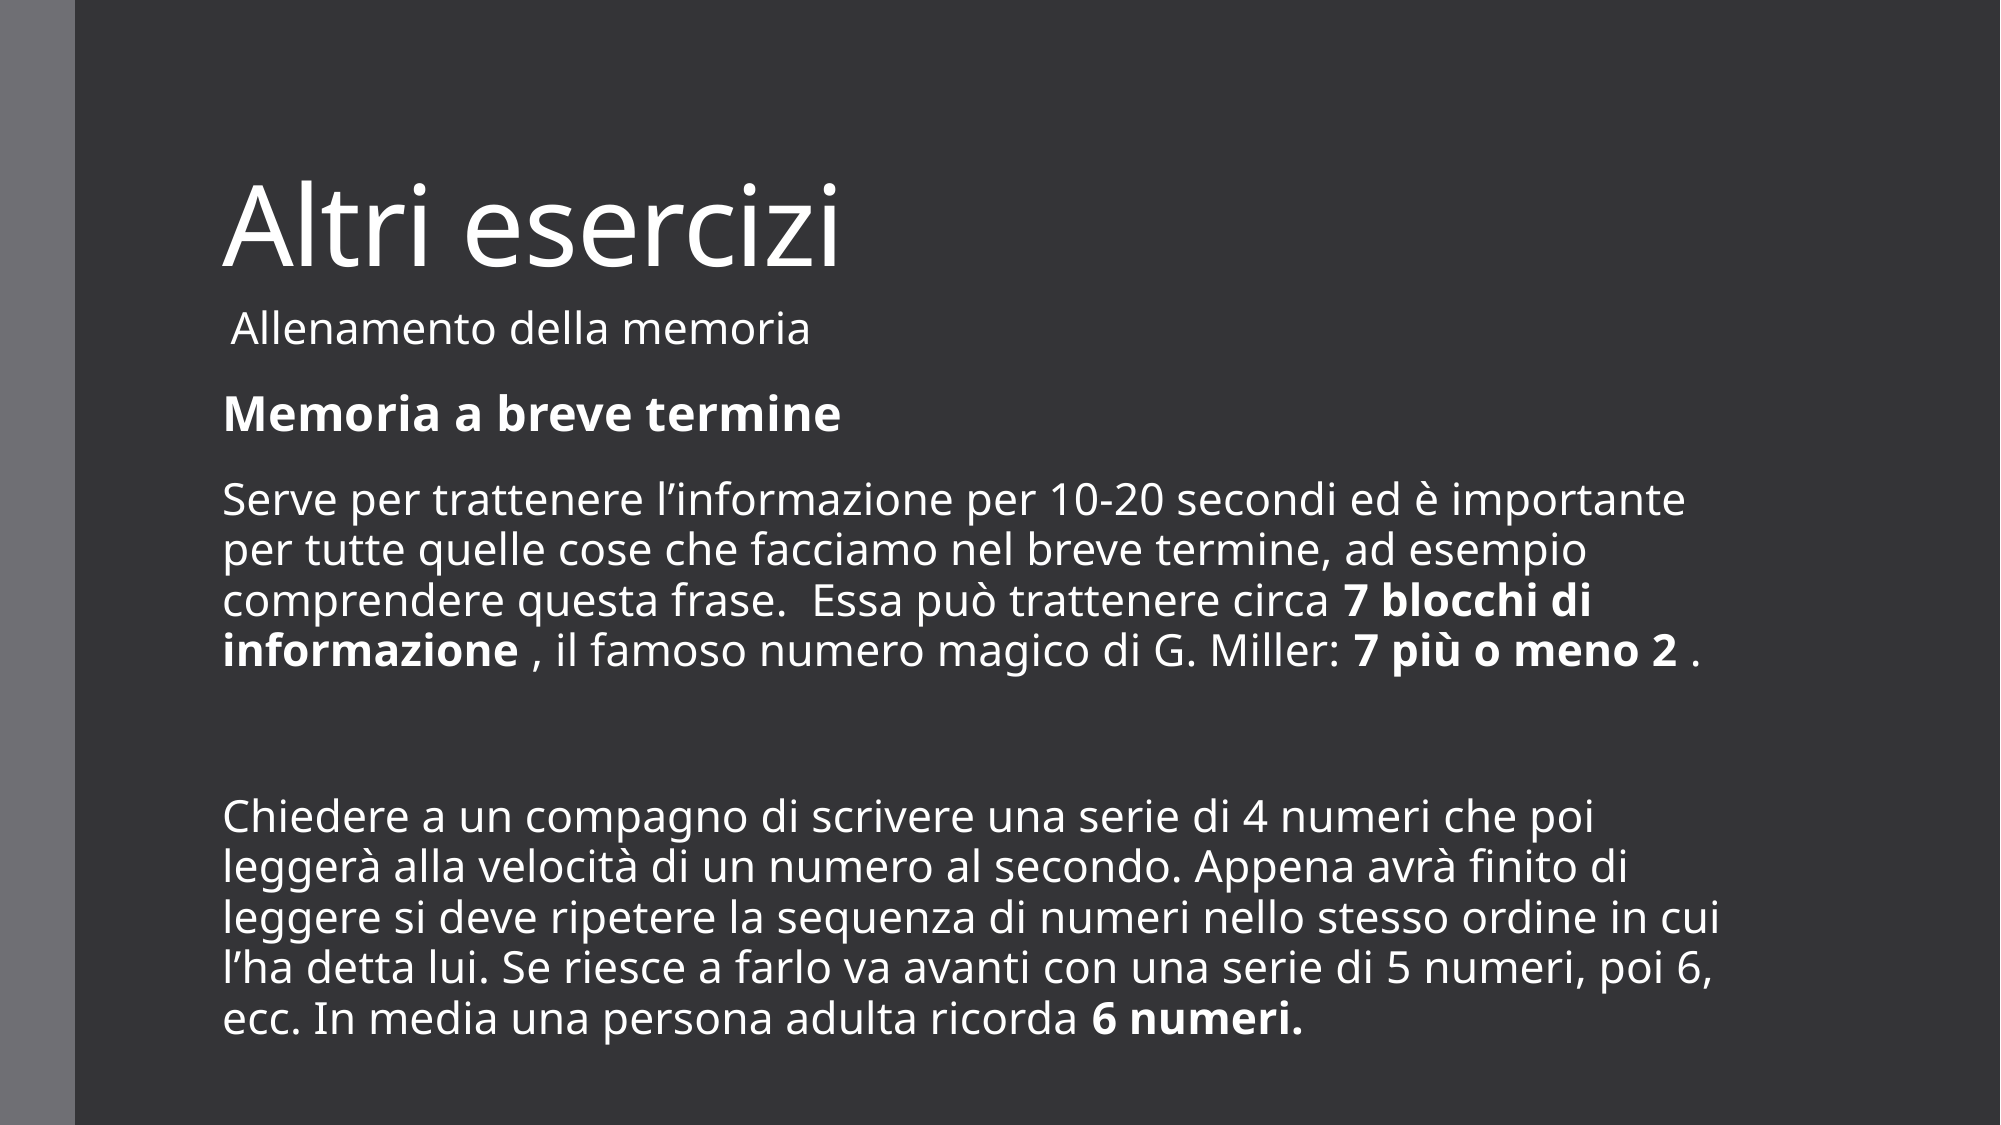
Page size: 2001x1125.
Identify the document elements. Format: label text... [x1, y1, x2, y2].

title Altri esercizi [206, 124, 1752, 296]
subtitle Allenamento della memoria Memoria a breve termine Serve per trattenere l’informazione per 10-20 secondi ed è importante per tutte quelle cose che facciamo nel breve termine, ad esempio comprendere questa frase. Essa può trattenere circa 7 blocchi di informazione , il famoso numero magico di G. Miller: 7 più o meno 2 . Chiedere a un compagno di scrivere una serie di 4 numeri che poi leggerà alla velocità di un numero al secondo. Appena avrà finito di leggere si deve ripetere la sequenza di numeri nello stesso ordine in cui l’ha detta lui. Se riesce a farlo va avanti con una serie di 5 numeri, poi 6, ecc. In media una persona adulta ricorda 6 numeri. [206, 296, 1752, 1065]
